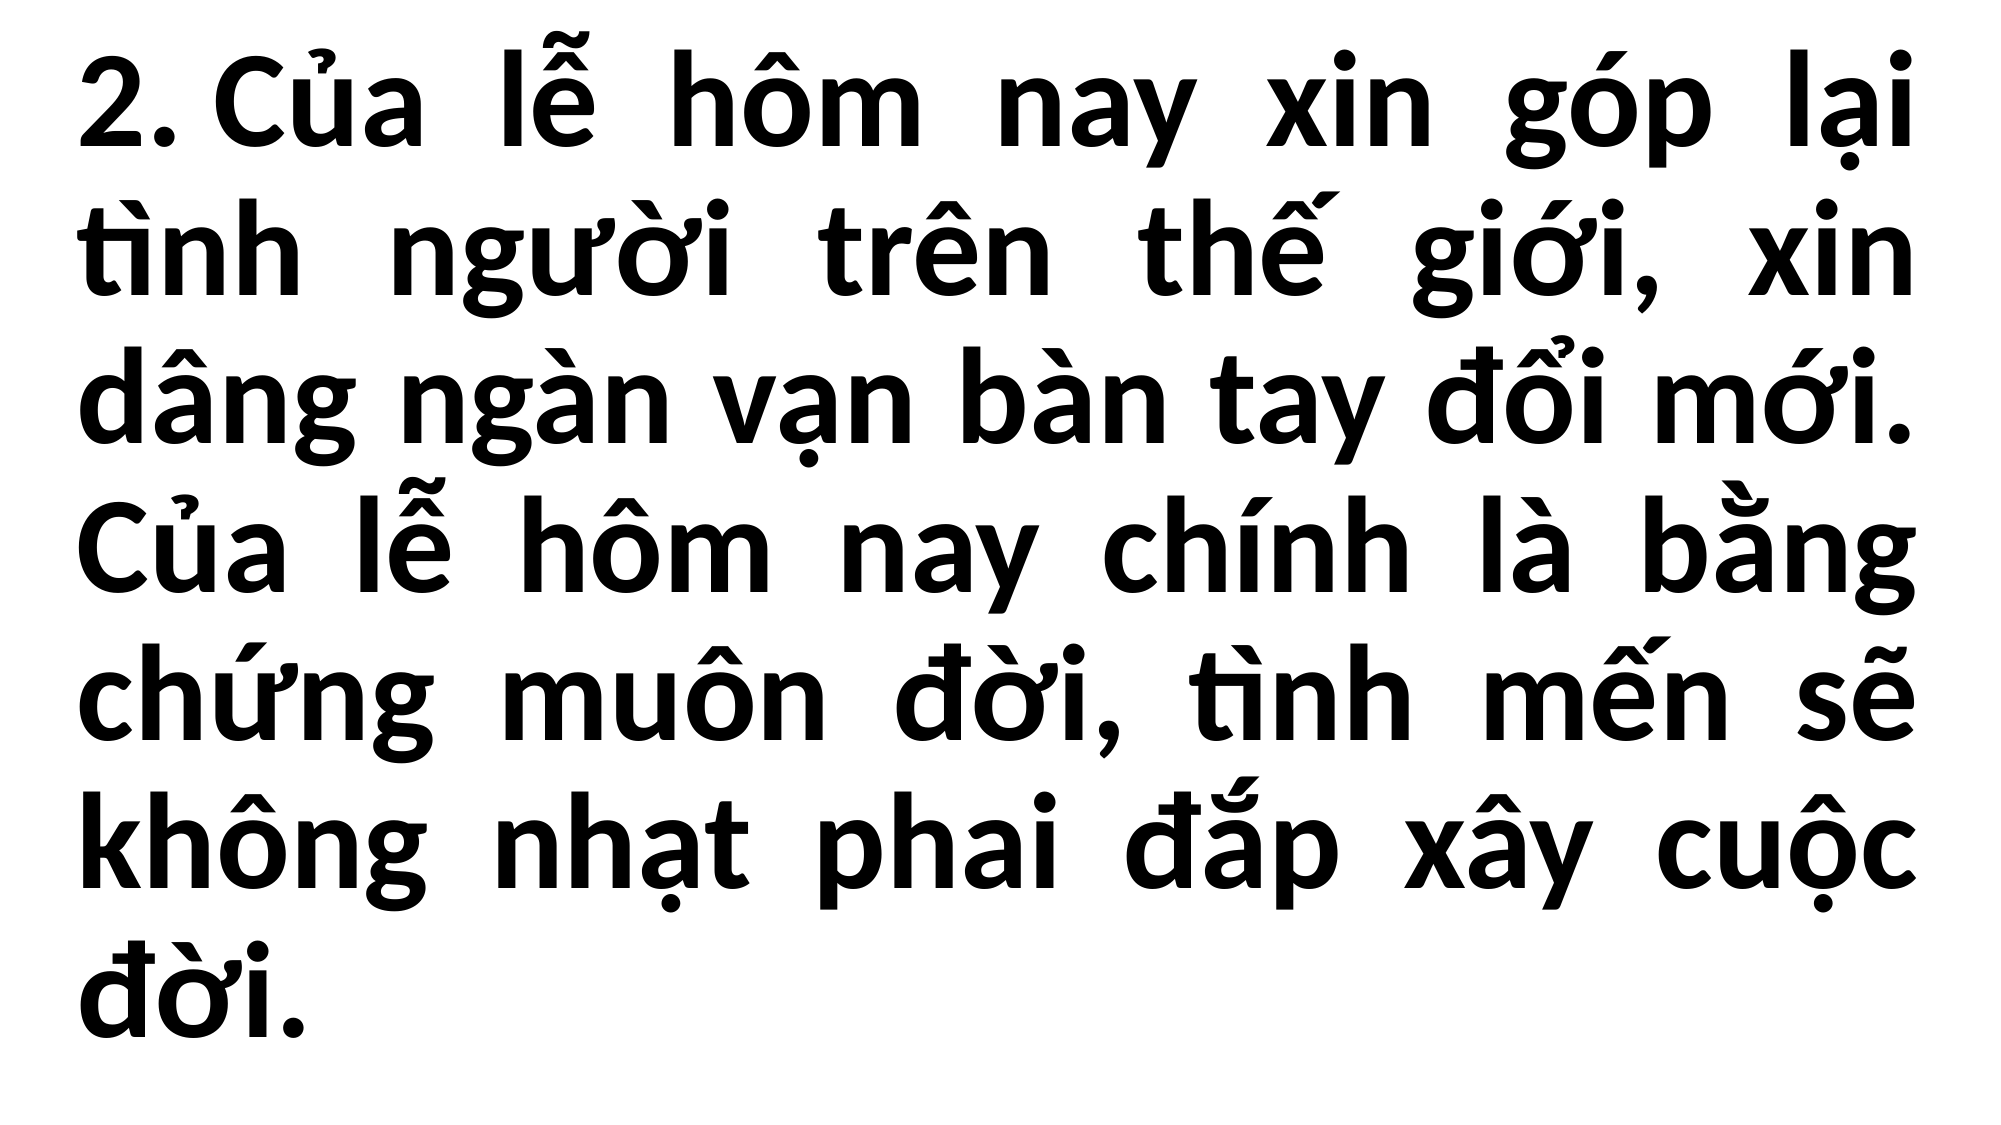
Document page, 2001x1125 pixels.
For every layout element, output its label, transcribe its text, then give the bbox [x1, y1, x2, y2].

list 2. Của lễ hôm nay xin góp lại tình người trên thế giới, xin dâng ngàn vạn bàn tay đổi mới. Của lễ hôm nay chính là bằng chứng muôn đời, tình mến sẽ không nhạt phai đắp xây cuộc đời. [61, 20, 1934, 735]
